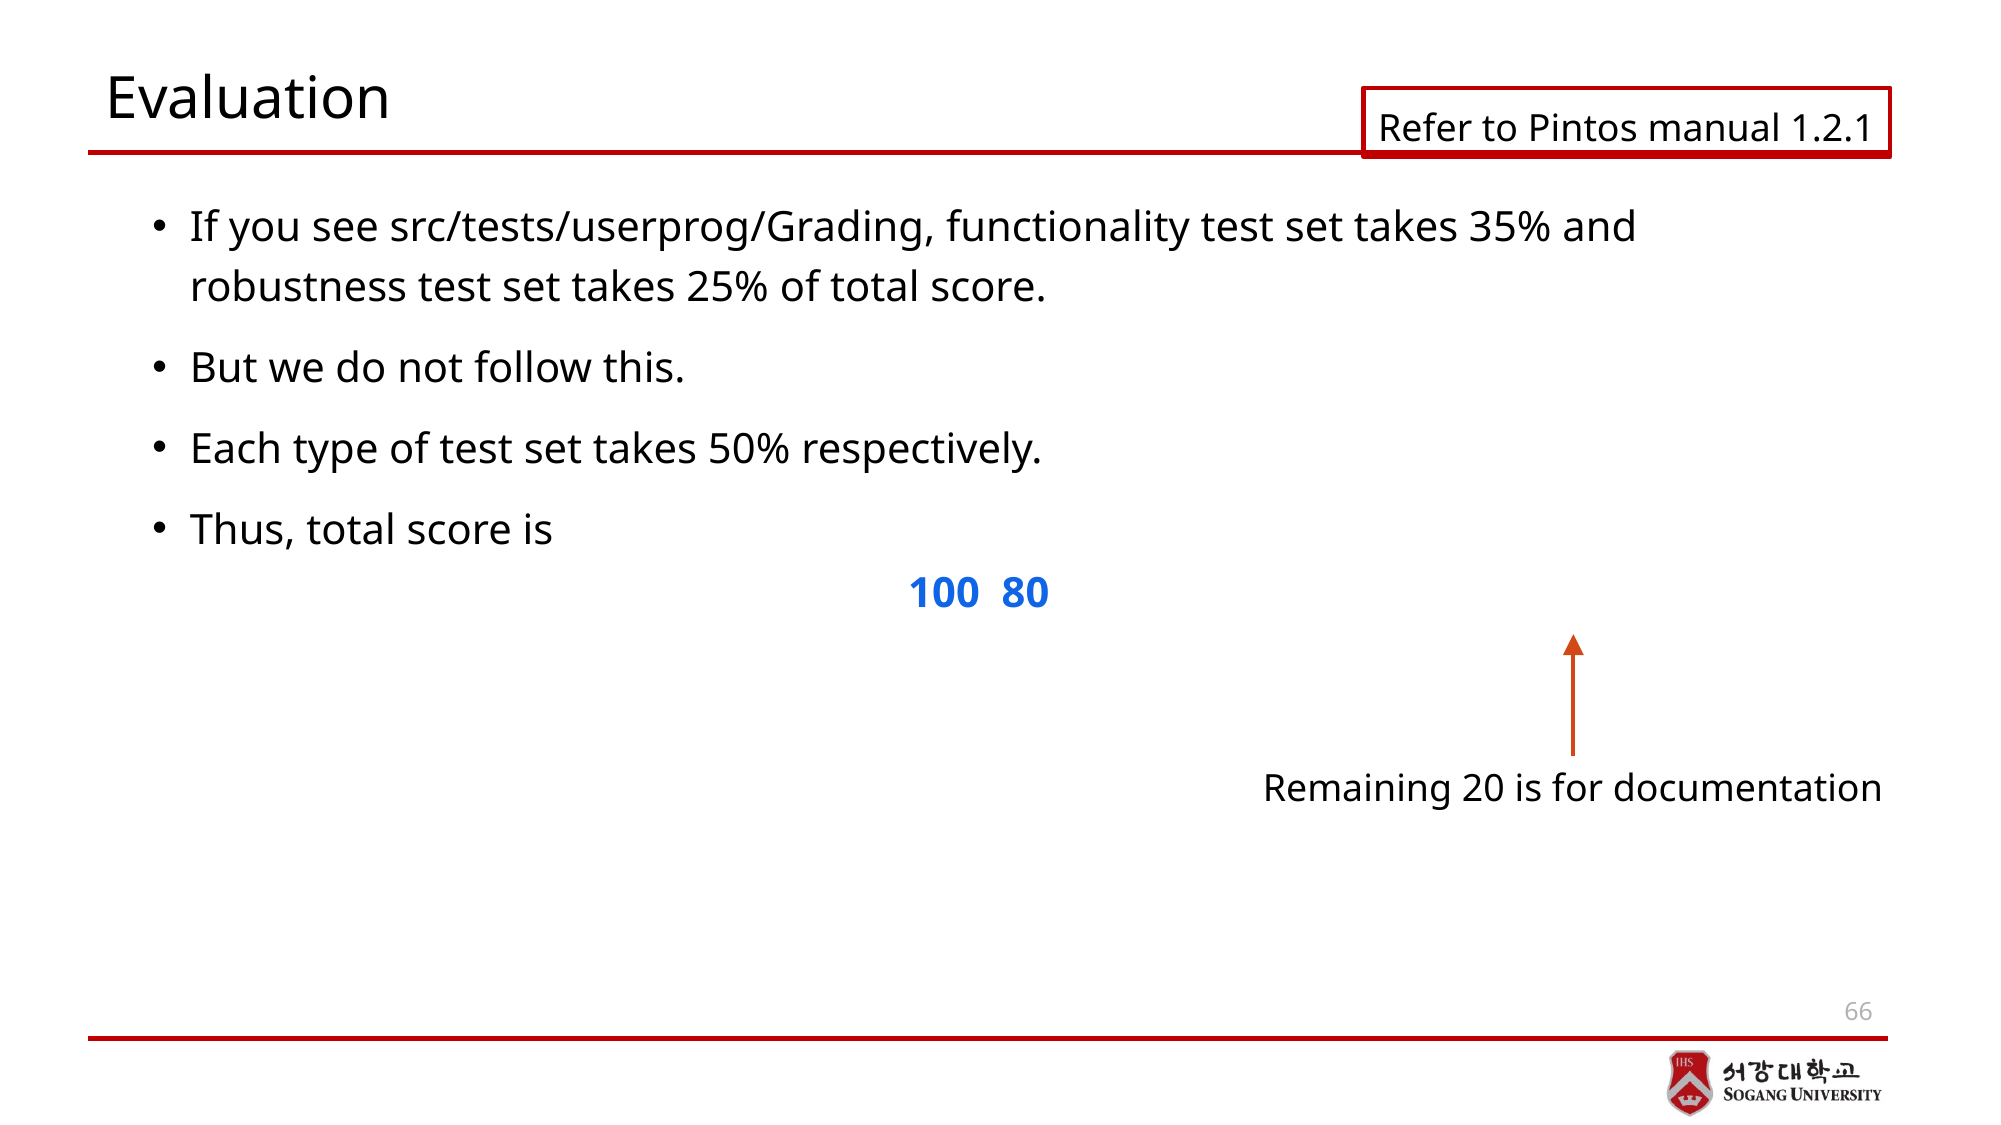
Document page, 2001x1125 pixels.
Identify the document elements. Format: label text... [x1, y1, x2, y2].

picture [1659, 1049, 1888, 1117]
list If you see src/tests/userprog/Grading, functionality test set takes 35% and robustness test set takes 25% of total score. But we do not follow this. Each type of test set takes 50% respectively. Thus, total score is [137, 182, 1863, 262]
slide_number 66 [1814, 982, 1888, 1043]
text_box Refer to Pintos manual 1.2.1 [1363, 87, 1891, 157]
text_box Remaining 20 is for documentation [1248, 756, 1899, 817]
title Evaluation [91, 61, 1817, 141]
